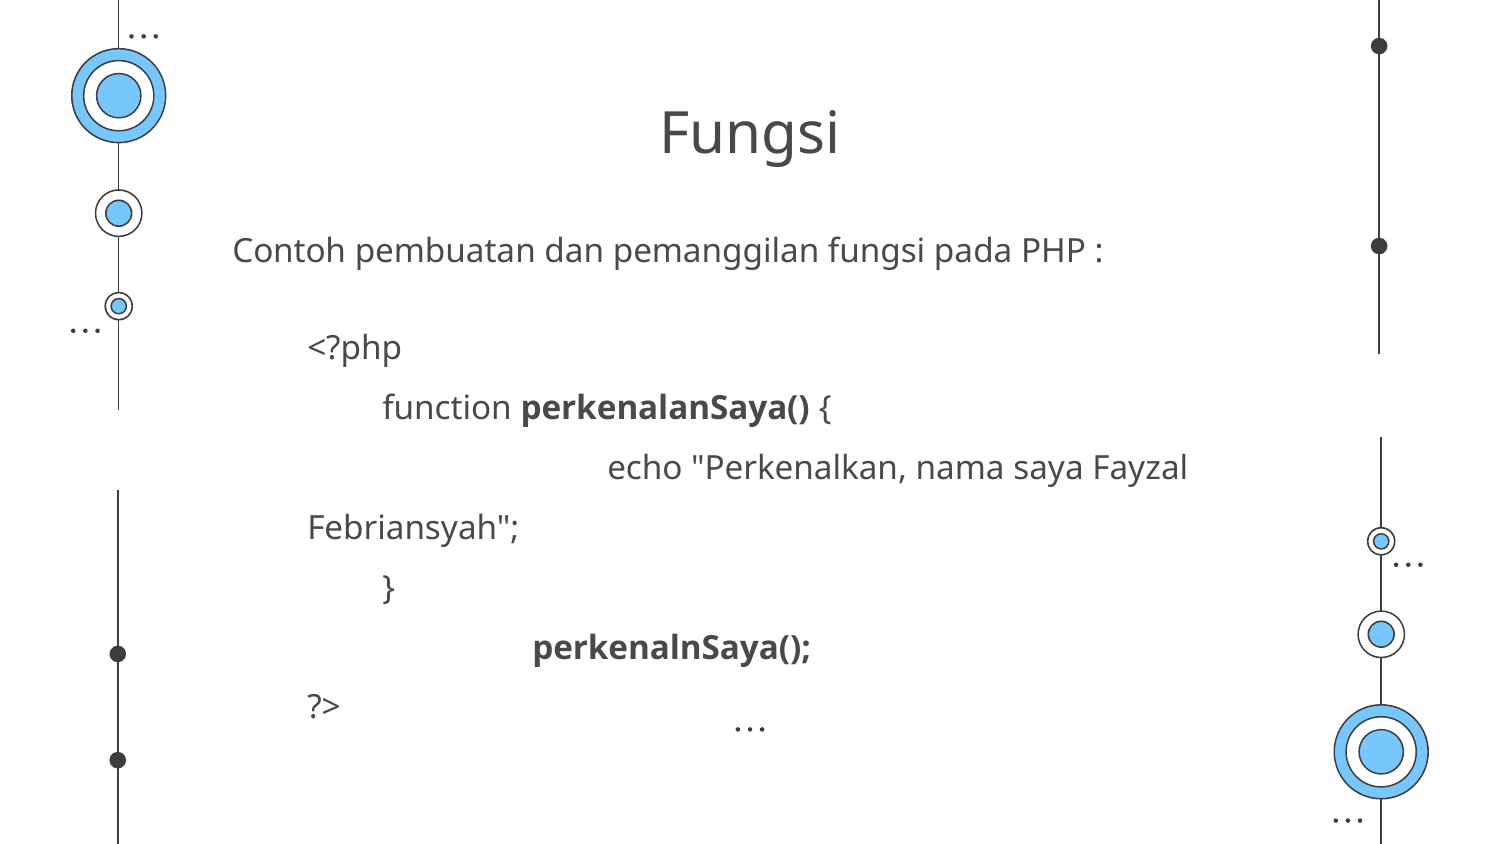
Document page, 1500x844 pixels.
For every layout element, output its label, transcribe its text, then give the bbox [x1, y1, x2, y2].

subtitle Contoh pembuatan dan pemanggilan fungsi pada PHP : <?php function perkenalanSaya() { echo "Perkenalkan, nama saya Fayzal Febriansyah"; } perkenalnSaya(); ?> [217, 194, 1283, 695]
title Fungsi [355, 80, 1145, 175]
